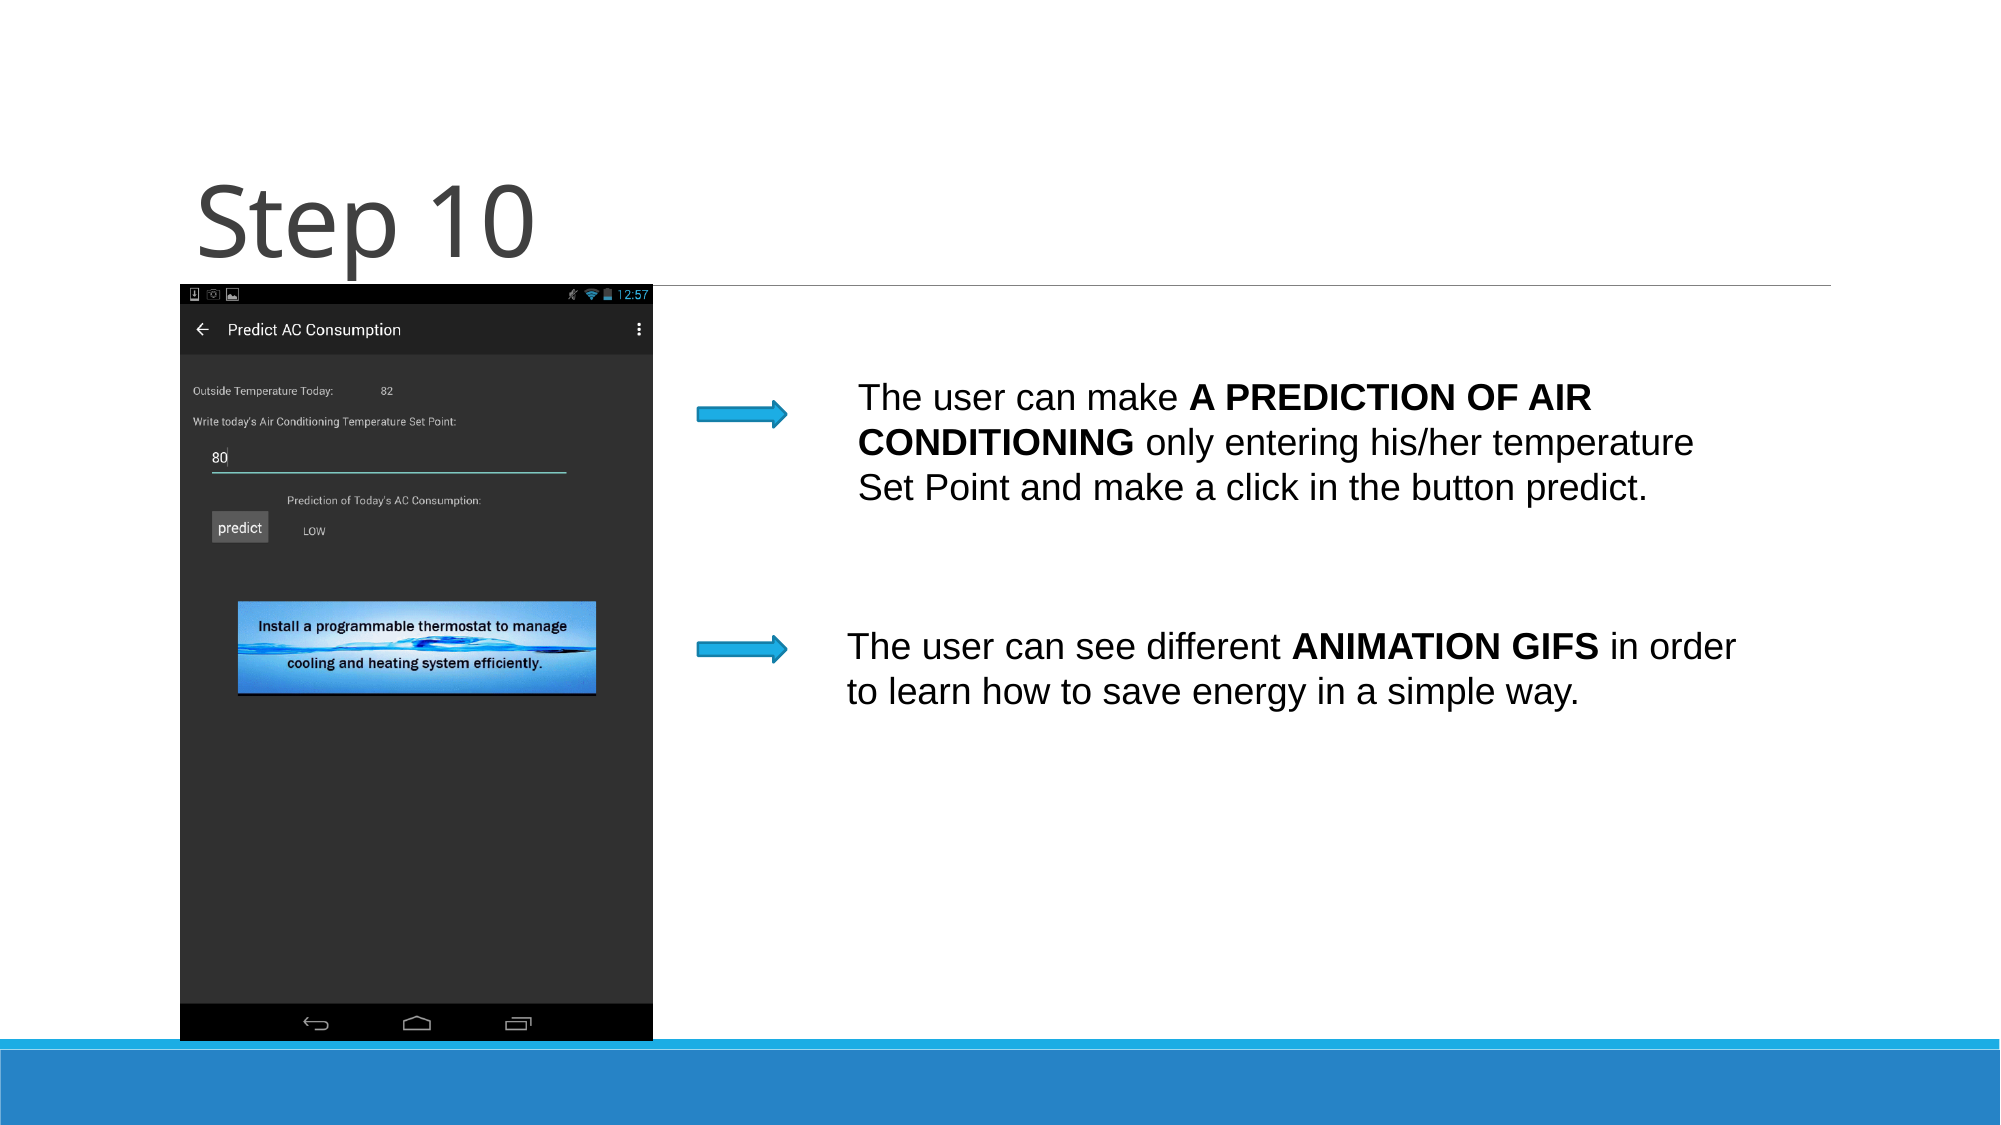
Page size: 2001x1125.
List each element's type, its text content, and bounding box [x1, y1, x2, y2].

text_box [696, 400, 788, 429]
text_box The user can see different ANIMATION GIFS in order to learn how to save energy in a simple way. [832, 614, 1762, 720]
title Step 10 [180, 47, 1830, 285]
picture [179, 284, 653, 1042]
text_box The user can make A PREDICTION OF AIR CONDITIONING only entering his/her temperature Set Point and make a click in the button predict. [843, 365, 1773, 516]
text_box [696, 635, 788, 664]
